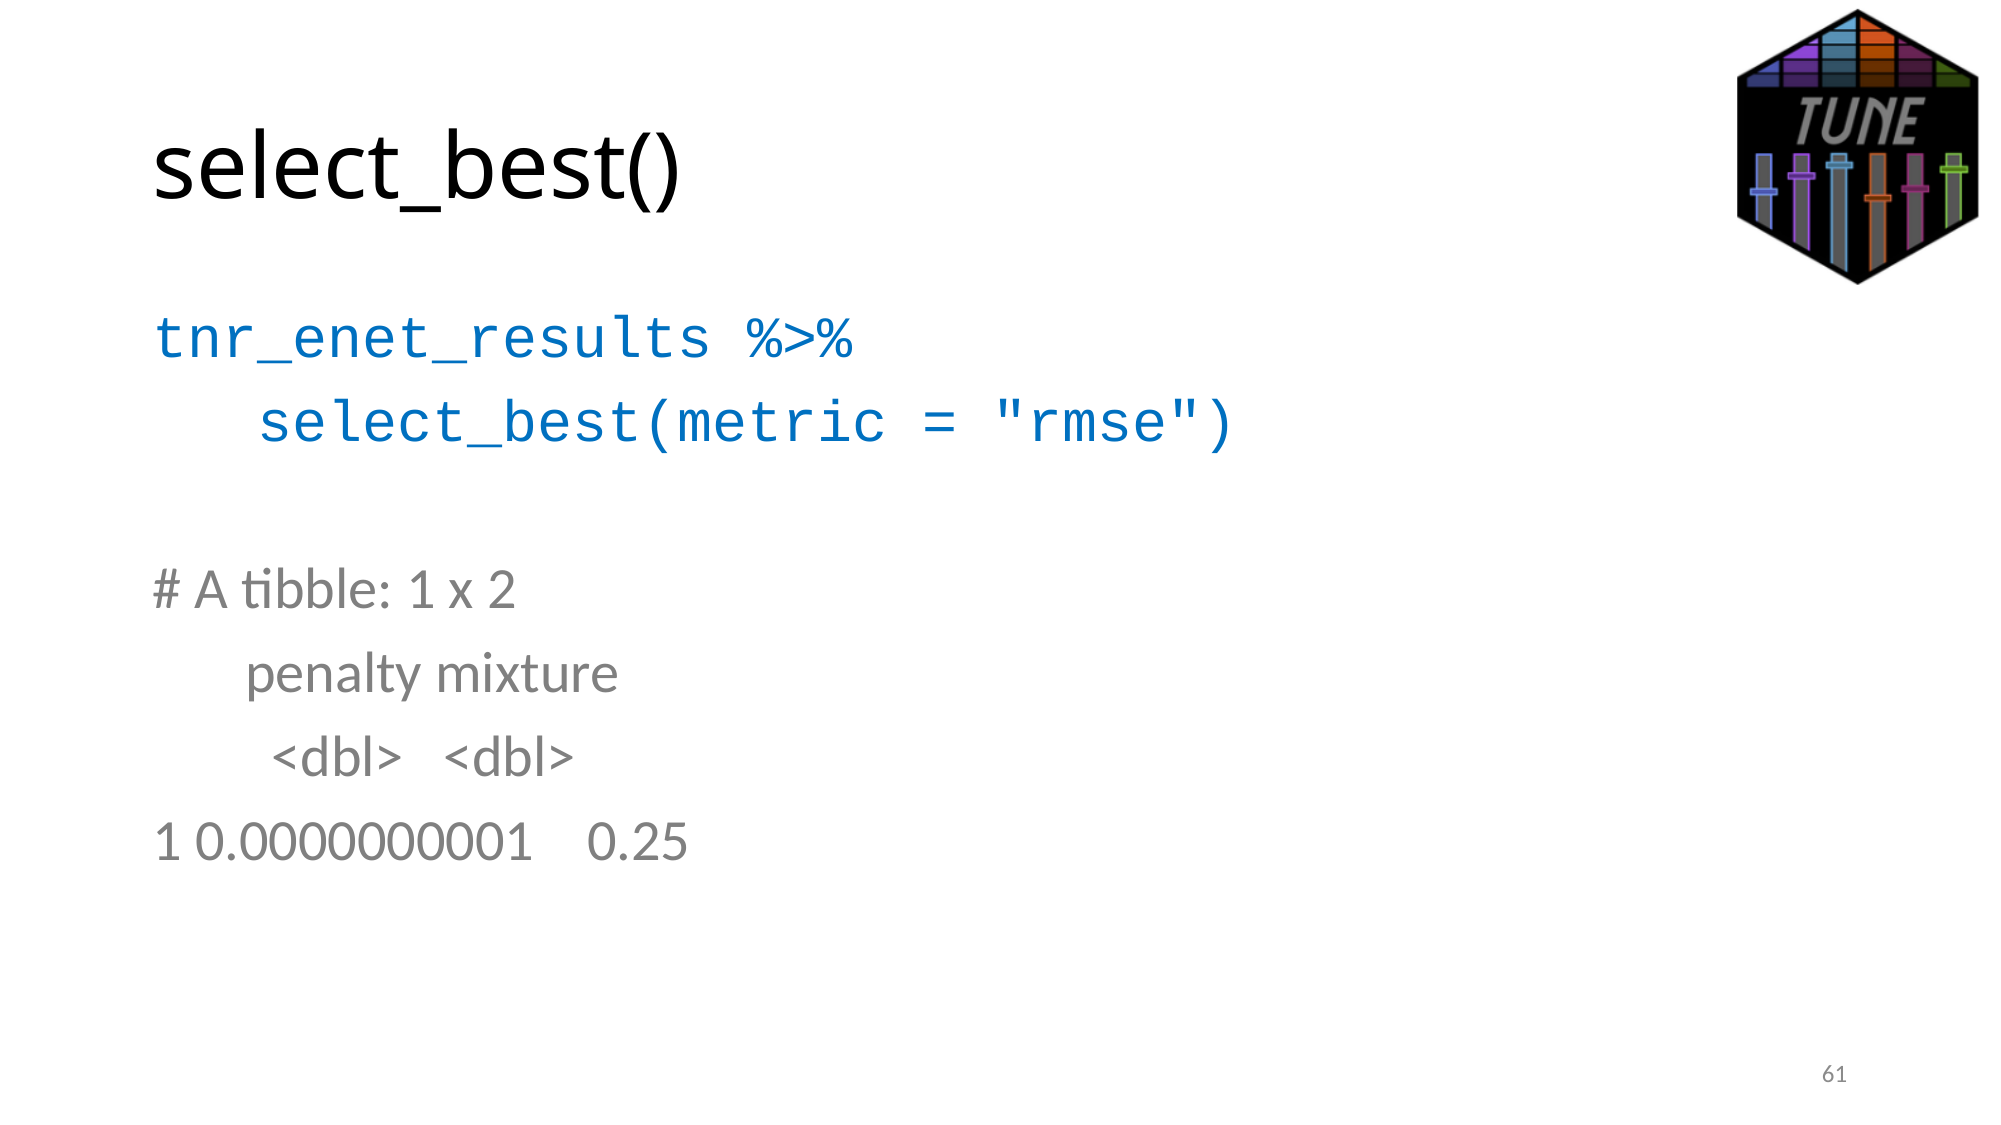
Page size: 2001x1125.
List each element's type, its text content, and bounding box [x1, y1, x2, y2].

list tnr_enet_results %>% select_best(metric = "rmse") # A tibble: 1 x 2 penalty mixture <dbl> <dbl> 1 0.0000000001 0.25 [137, 299, 1863, 1014]
picture [1707, 0, 2000, 300]
slide_number 61 [1412, 1042, 1863, 1103]
title select_best() [137, 59, 1707, 278]
